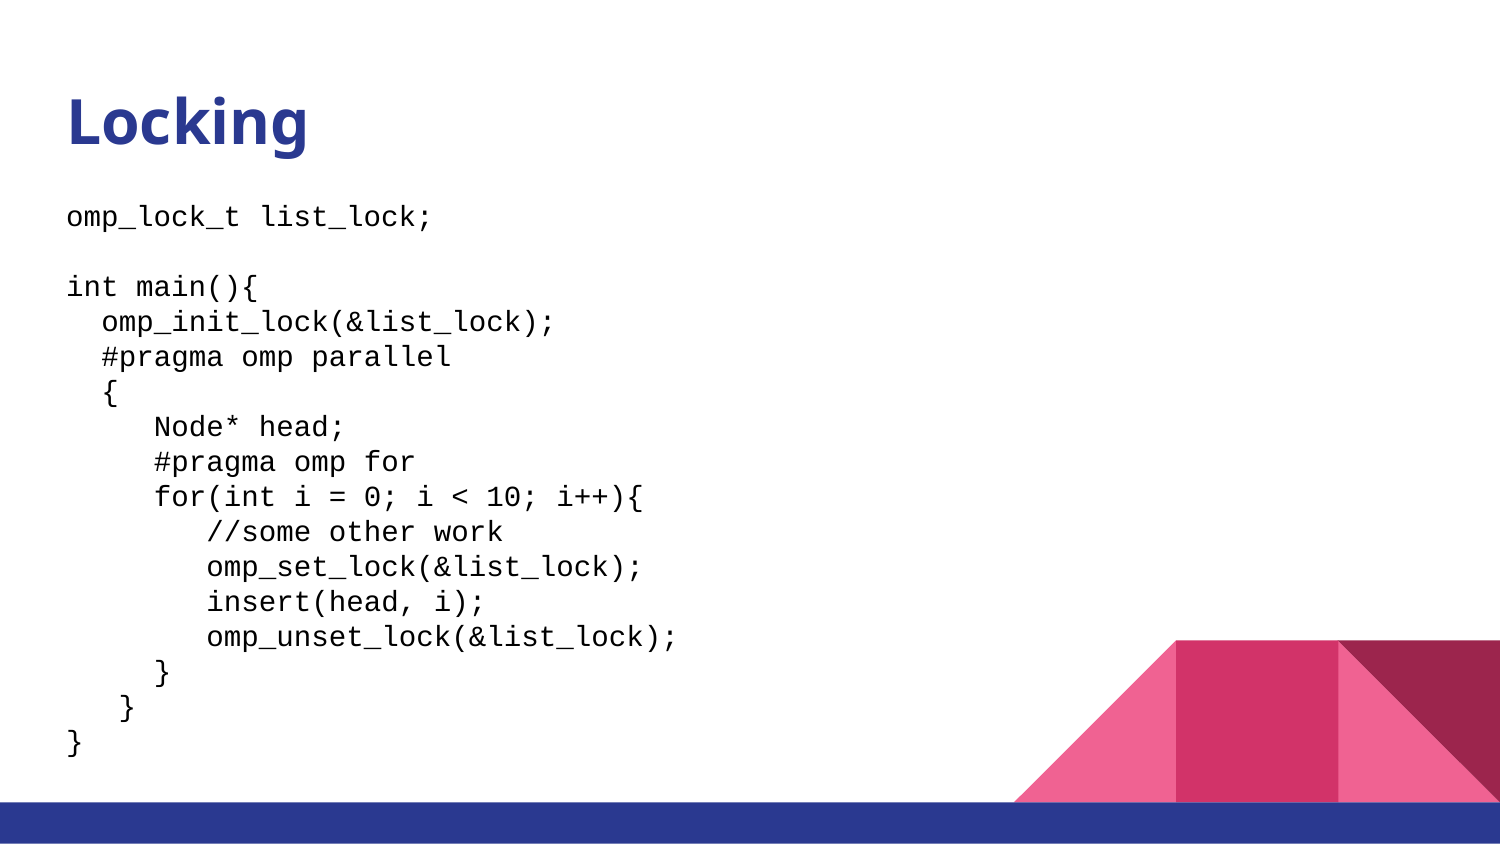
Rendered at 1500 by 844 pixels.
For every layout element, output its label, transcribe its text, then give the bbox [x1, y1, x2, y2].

title Locking [51, 67, 1449, 167]
text_box [768, 173, 1466, 818]
text_box omp_lock_t list_lock; int main(){ omp_init_lock(&list_lock); #pragma omp parallel { Node* head; #pragma omp for for(int i = 0; i < 10; i++){ //some other work omp_set_lock(&list_lock); insert(head, i); omp_unset_lock(&list_lock); } } } [51, 182, 768, 808]
